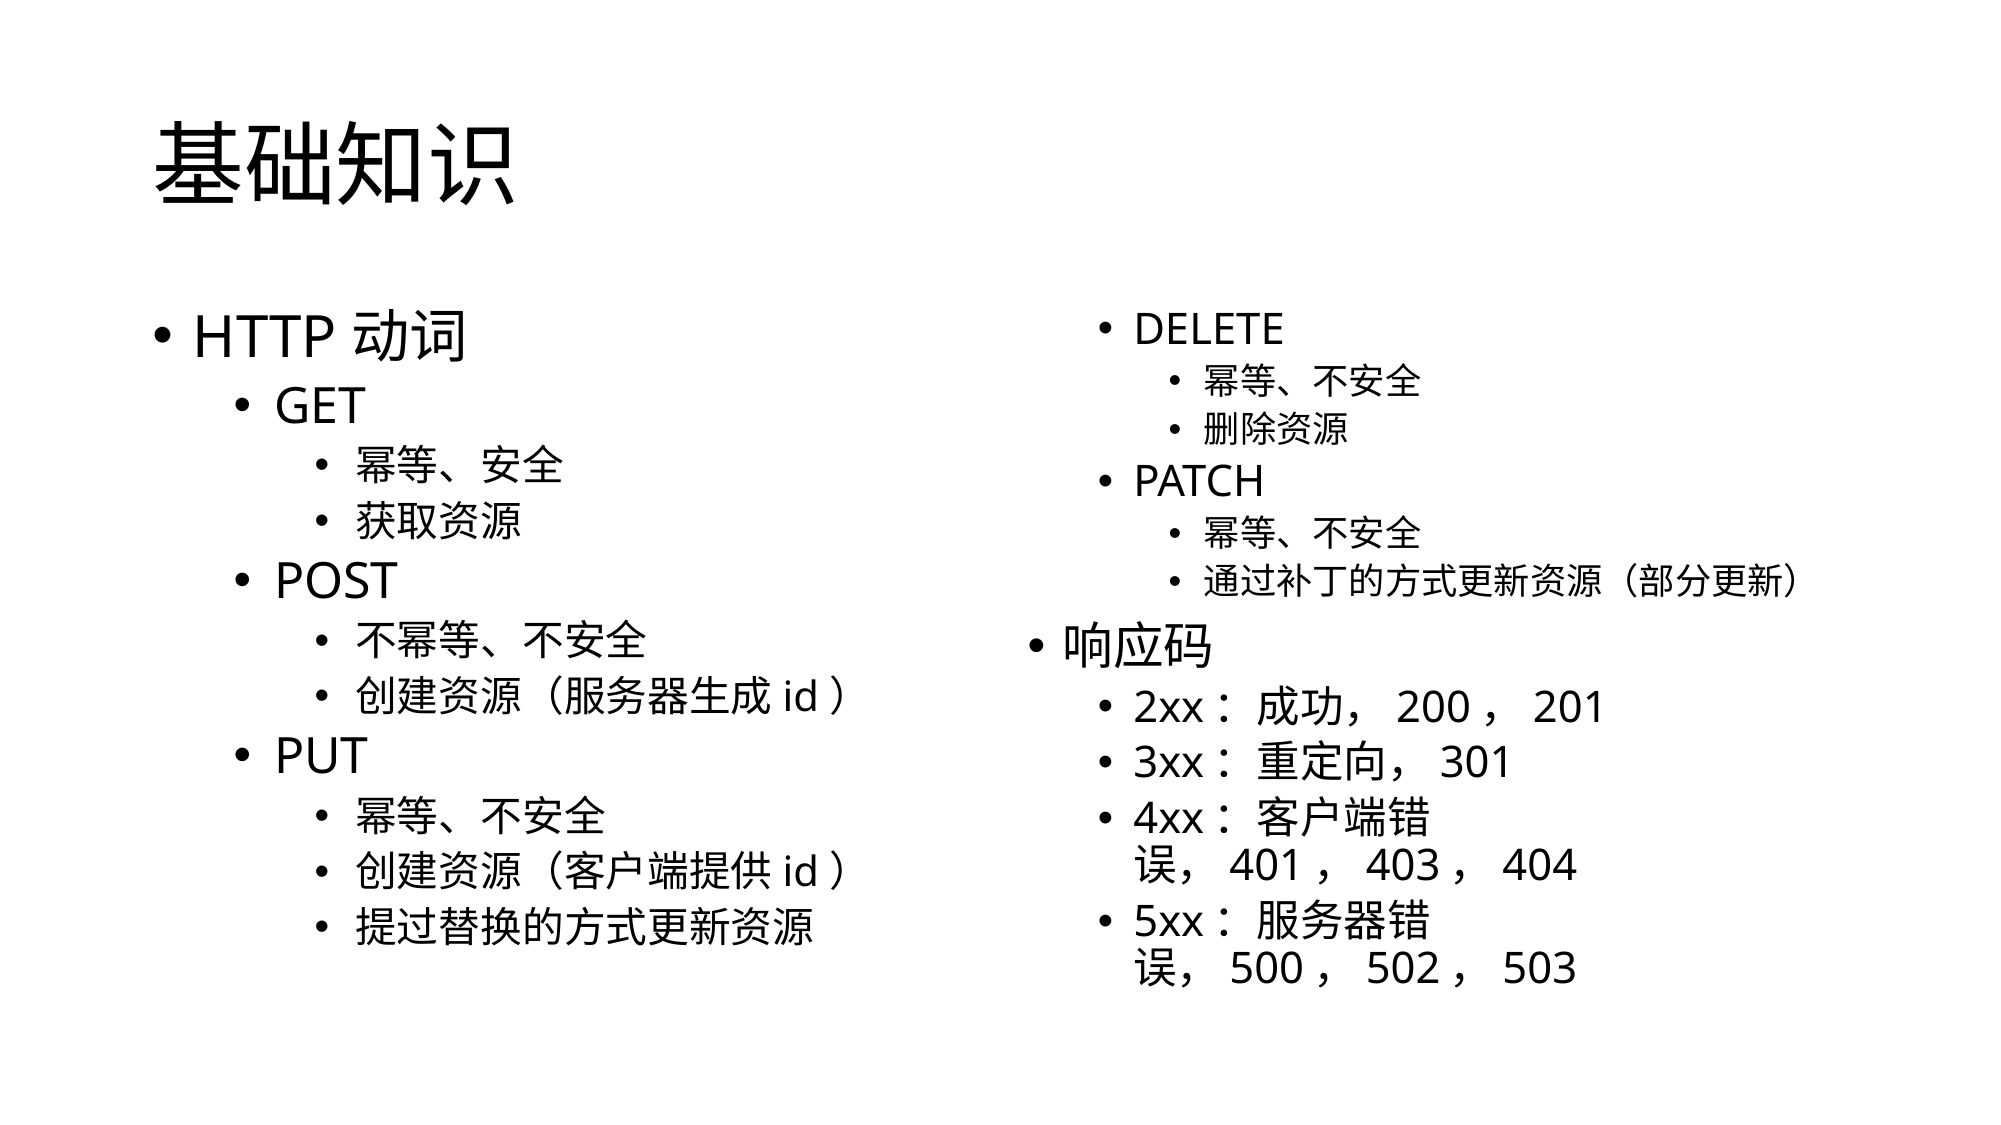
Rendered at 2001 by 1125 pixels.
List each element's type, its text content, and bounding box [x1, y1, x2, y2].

list HTTP动词 GET 幂等、安全 获取资源 POST 不幂等、不安全 创建资源（服务器生成id） PUT 幂等、不安全 创建资源（客户端提供id） 提过替换的方式更新资源 [137, 299, 988, 1014]
title 基础知识 [137, 59, 1863, 278]
list DELETE 幂等、不安全 删除资源 PATCH 幂等、不安全 通过补丁的方式更新资源（部分更新） 响应码 2xx：成功，200，201 3xx：重定向，301 4xx：客户端错误，401，403，404 5xx：服务器错误，500，502，503 [1012, 299, 1863, 1014]
